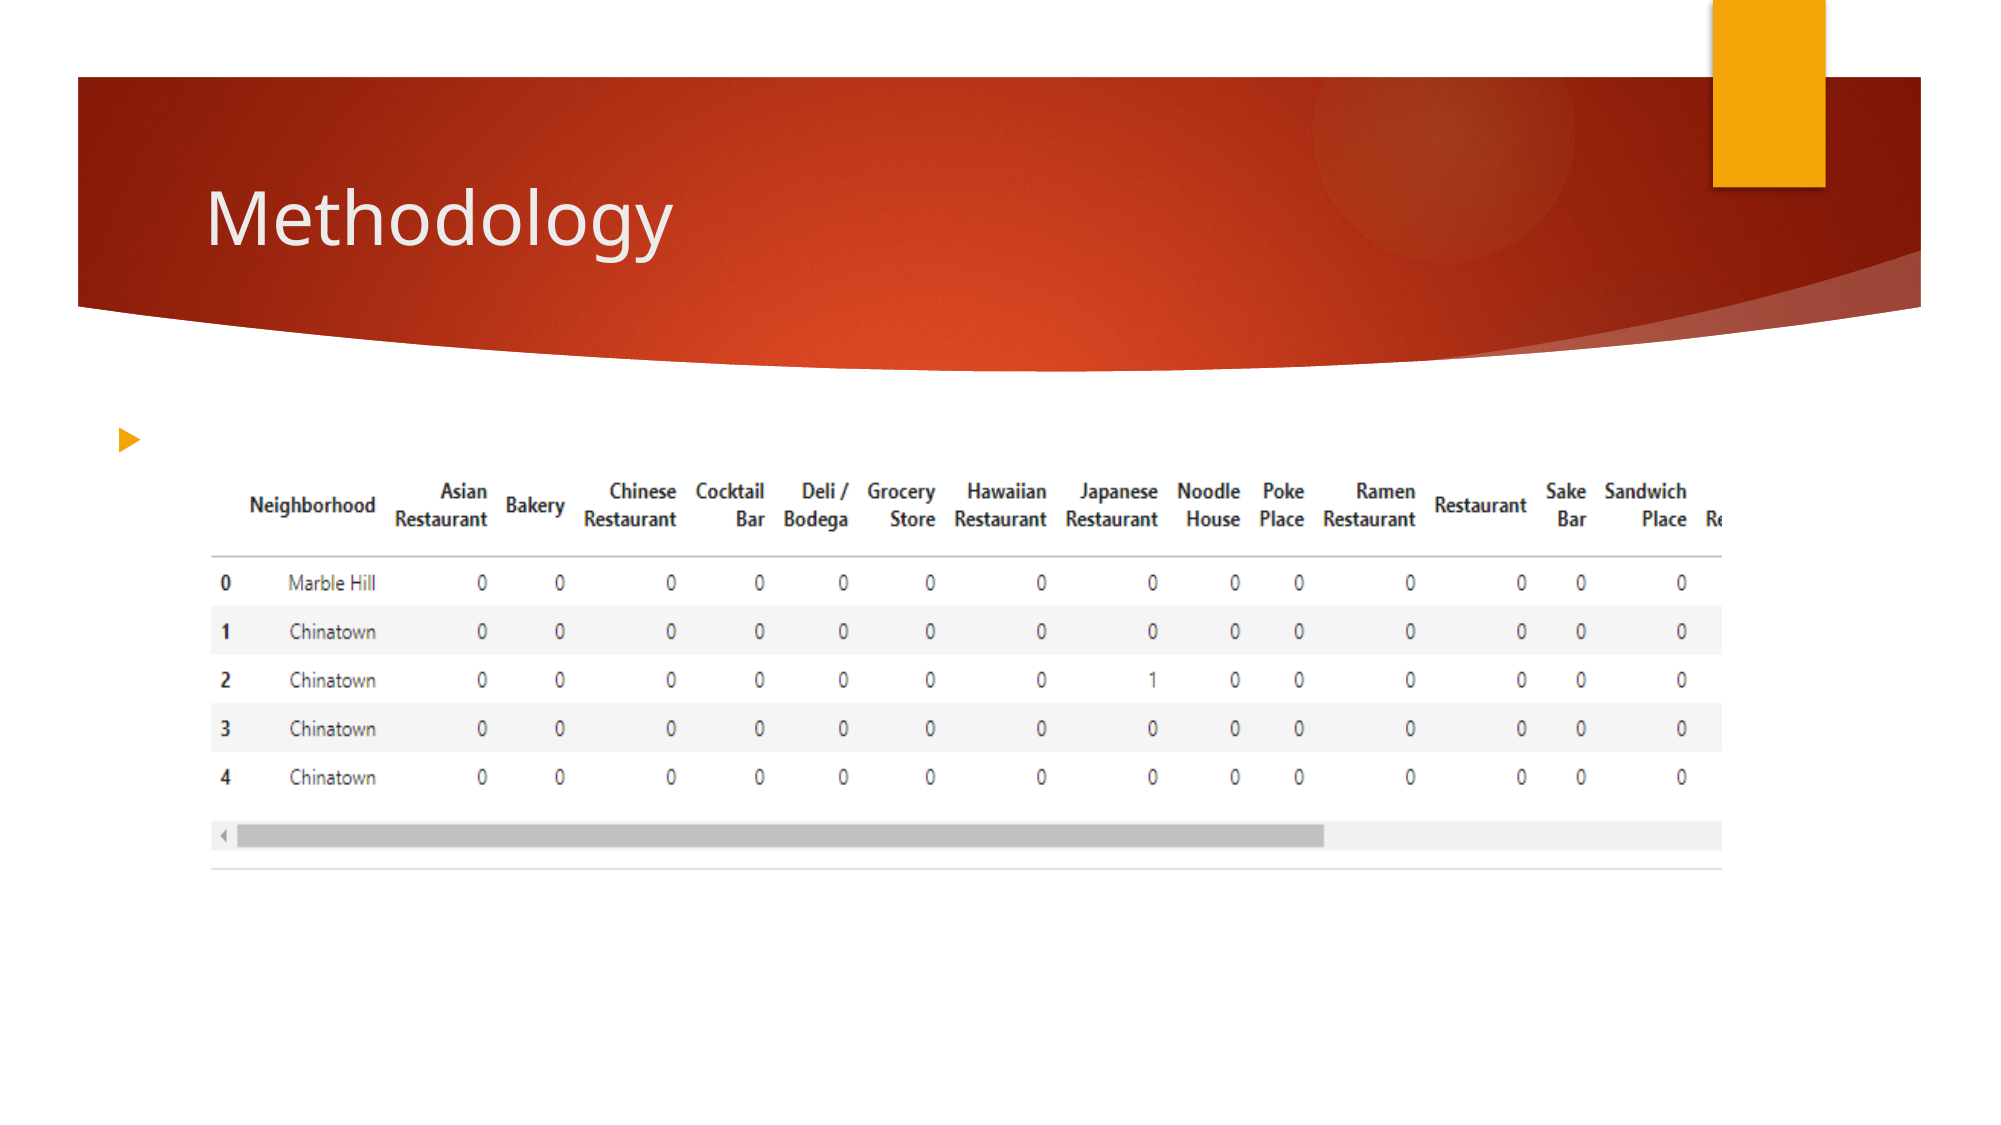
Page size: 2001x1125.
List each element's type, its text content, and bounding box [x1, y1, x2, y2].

list [101, 414, 1919, 758]
title Methodology [189, 155, 1627, 275]
picture [207, 445, 1722, 871]
